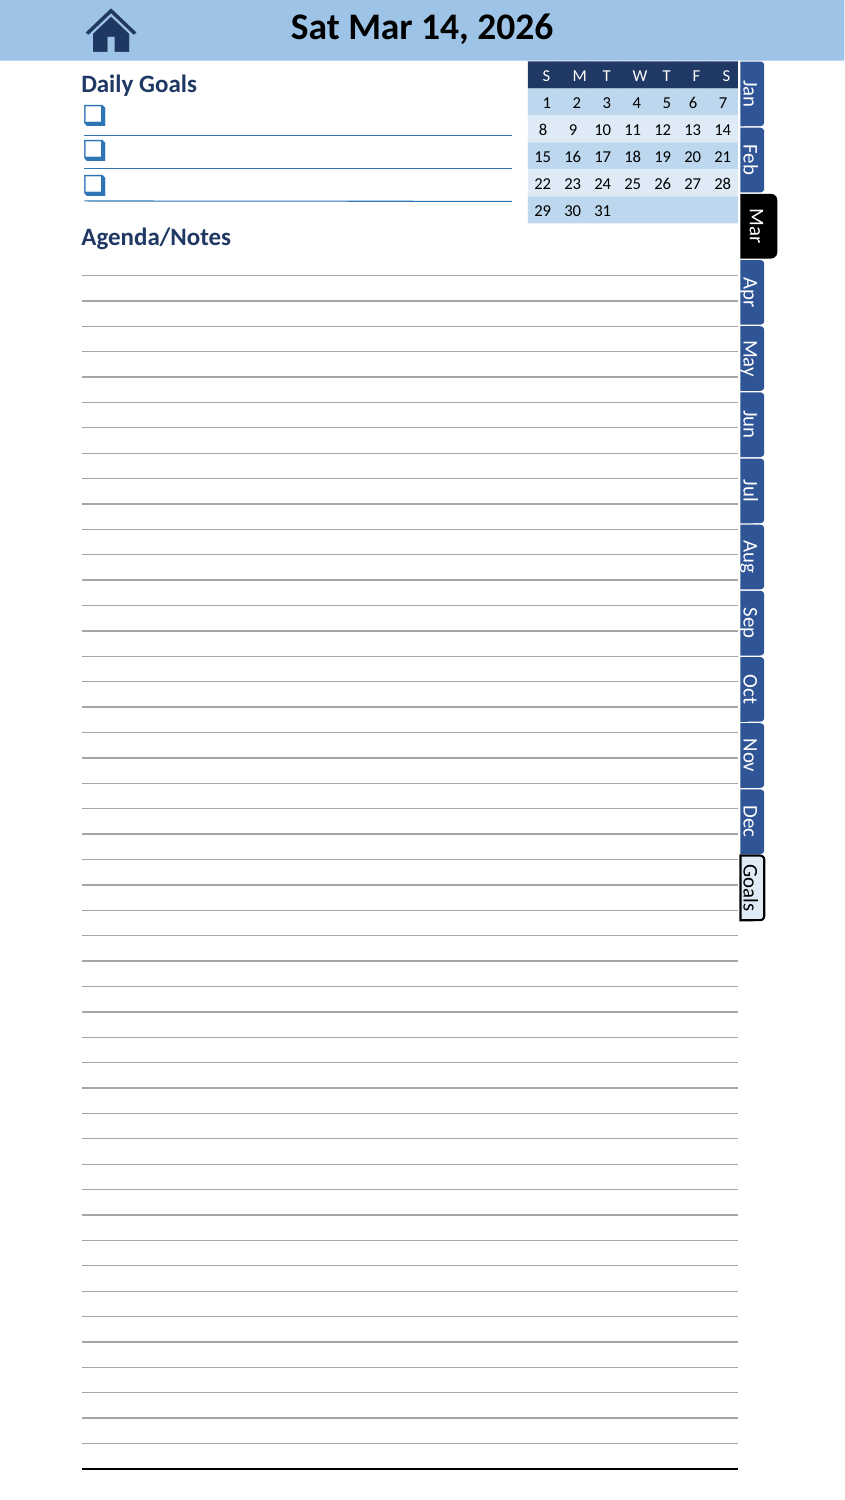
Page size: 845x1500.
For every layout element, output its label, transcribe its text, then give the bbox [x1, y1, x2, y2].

list Sat Mar 14, 2026 [190, 0, 655, 61]
picture [82, 1, 140, 59]
